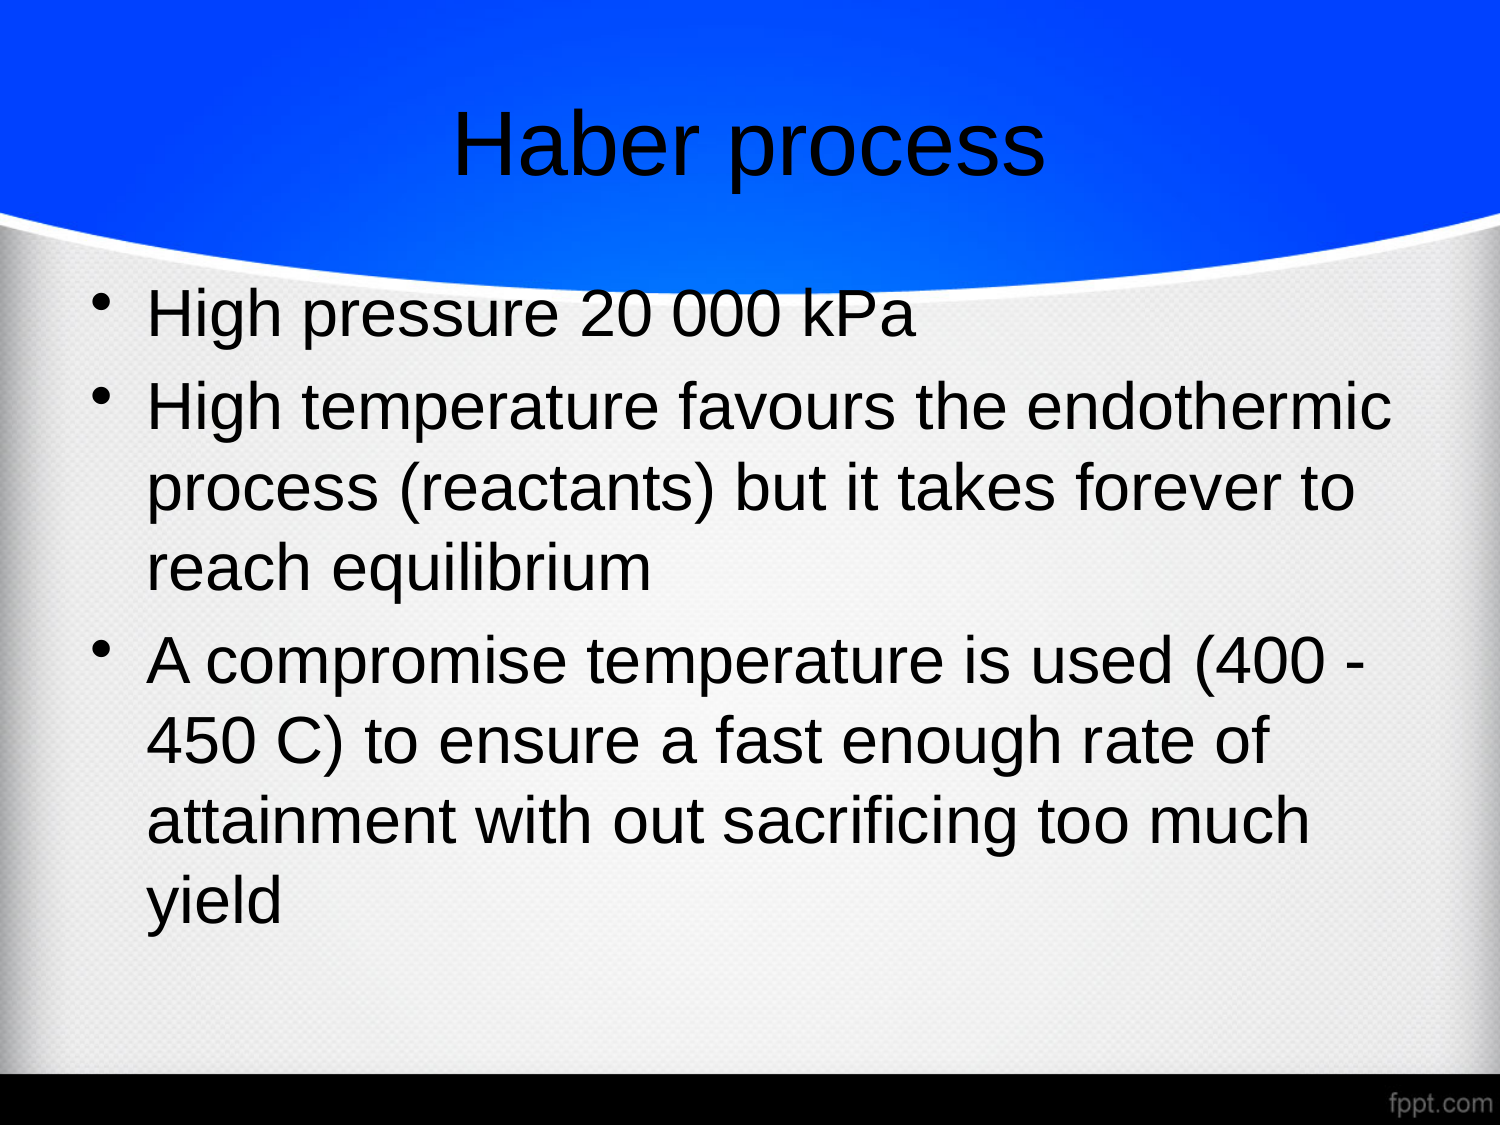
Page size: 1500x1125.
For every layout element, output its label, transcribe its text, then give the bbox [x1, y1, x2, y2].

list High pressure 20 000 kPa High temperature favours the endothermic process (reactants) but it takes forever to reach equilibrium A compromise temperature is used (400 -450 C) to ensure a fast enough rate of attainment with out sacrificing too much yield [74, 262, 1426, 1006]
title Haber process [74, 44, 1426, 233]
picture [0, 0, 1500, 1125]
